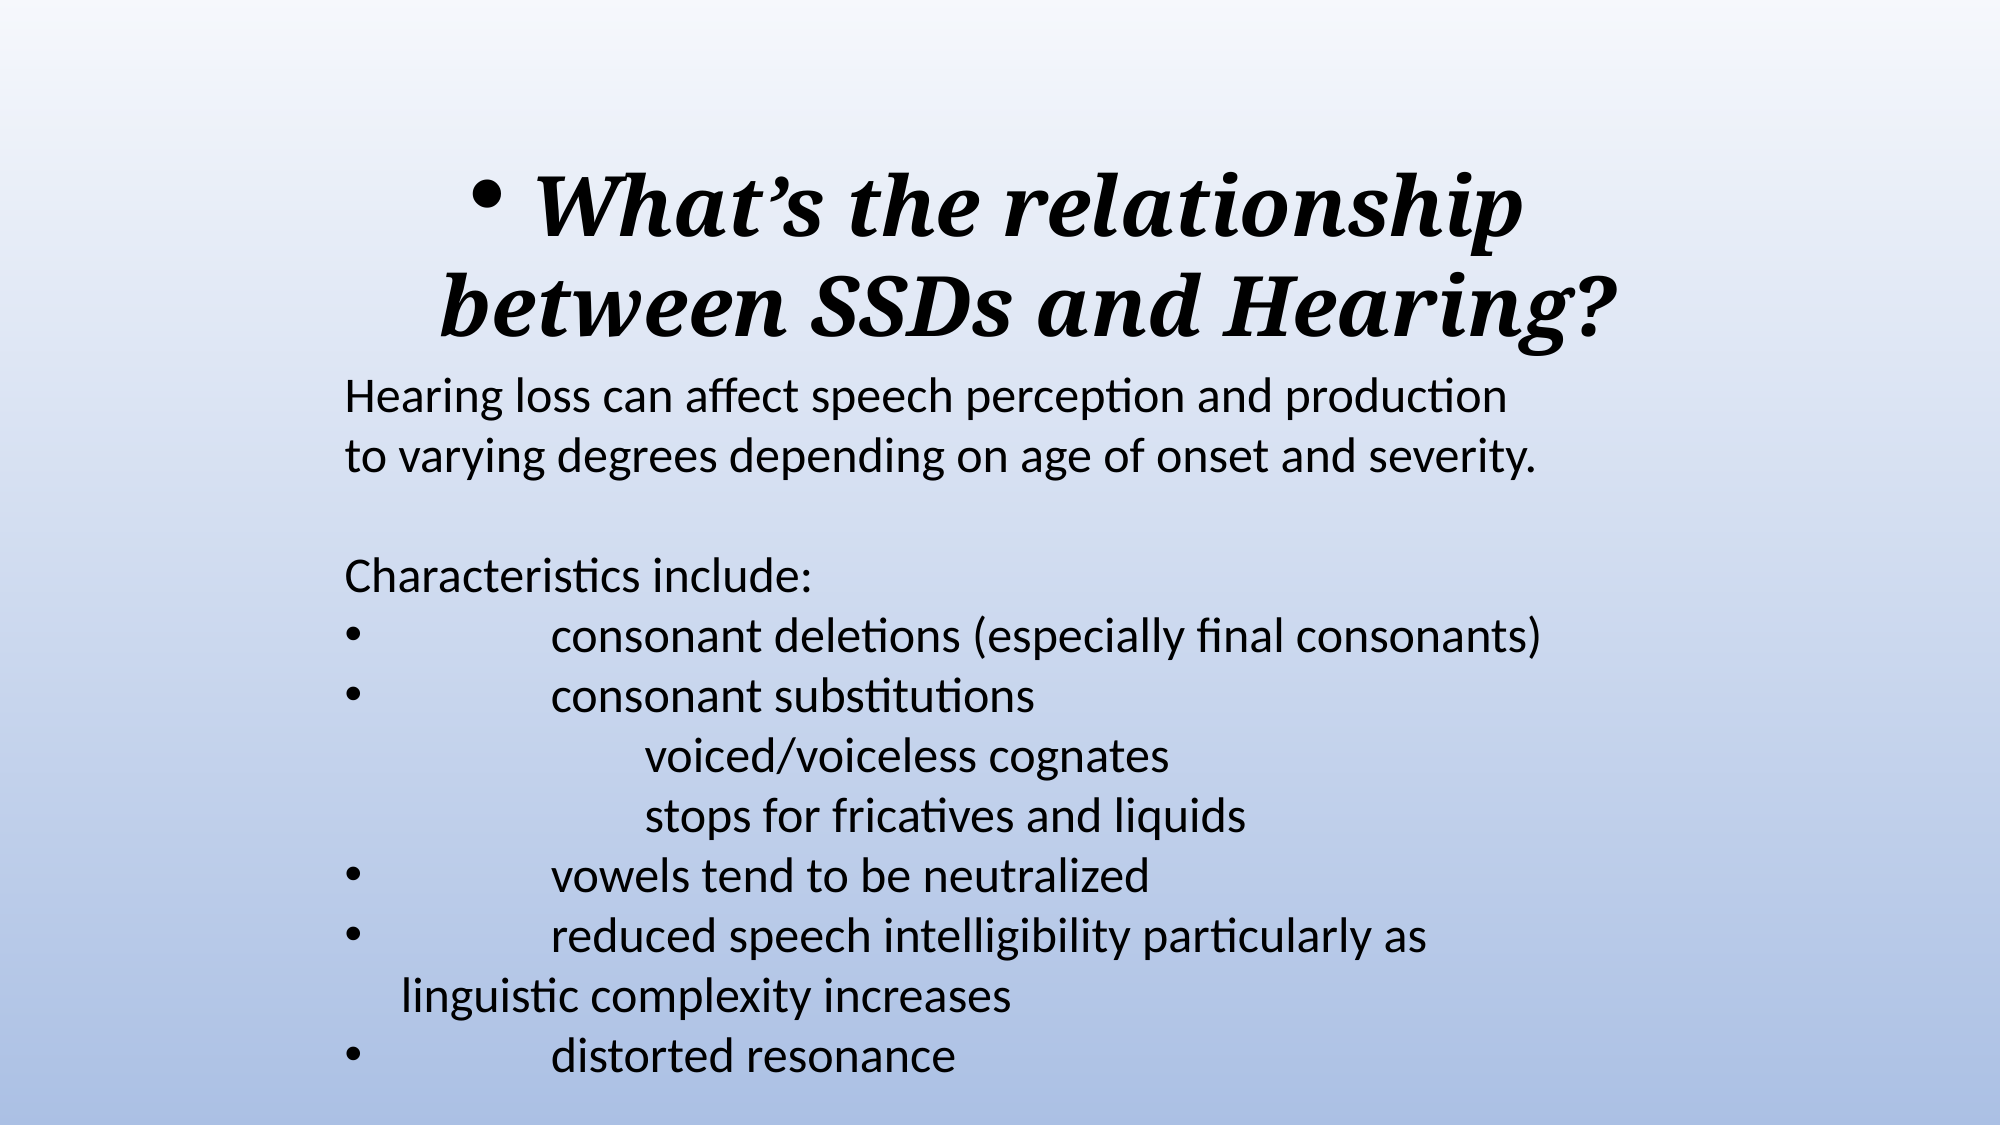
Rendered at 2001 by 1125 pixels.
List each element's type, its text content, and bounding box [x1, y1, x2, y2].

text_box Hearing loss can affect speech perception and production to varying degrees depending on age of onset and severity. Characteristics include: consonant deletions (especially final consonants) consonant substitutions voiced/voiceless cognates stops for fricatives and liquids vowels tend to be neutralized reduced speech intelligibility particularly as linguistic complexity increases distorted resonance [329, 355, 1569, 1091]
text_box What’s the relationship between SSDs and Hearing? [355, 146, 1645, 406]
